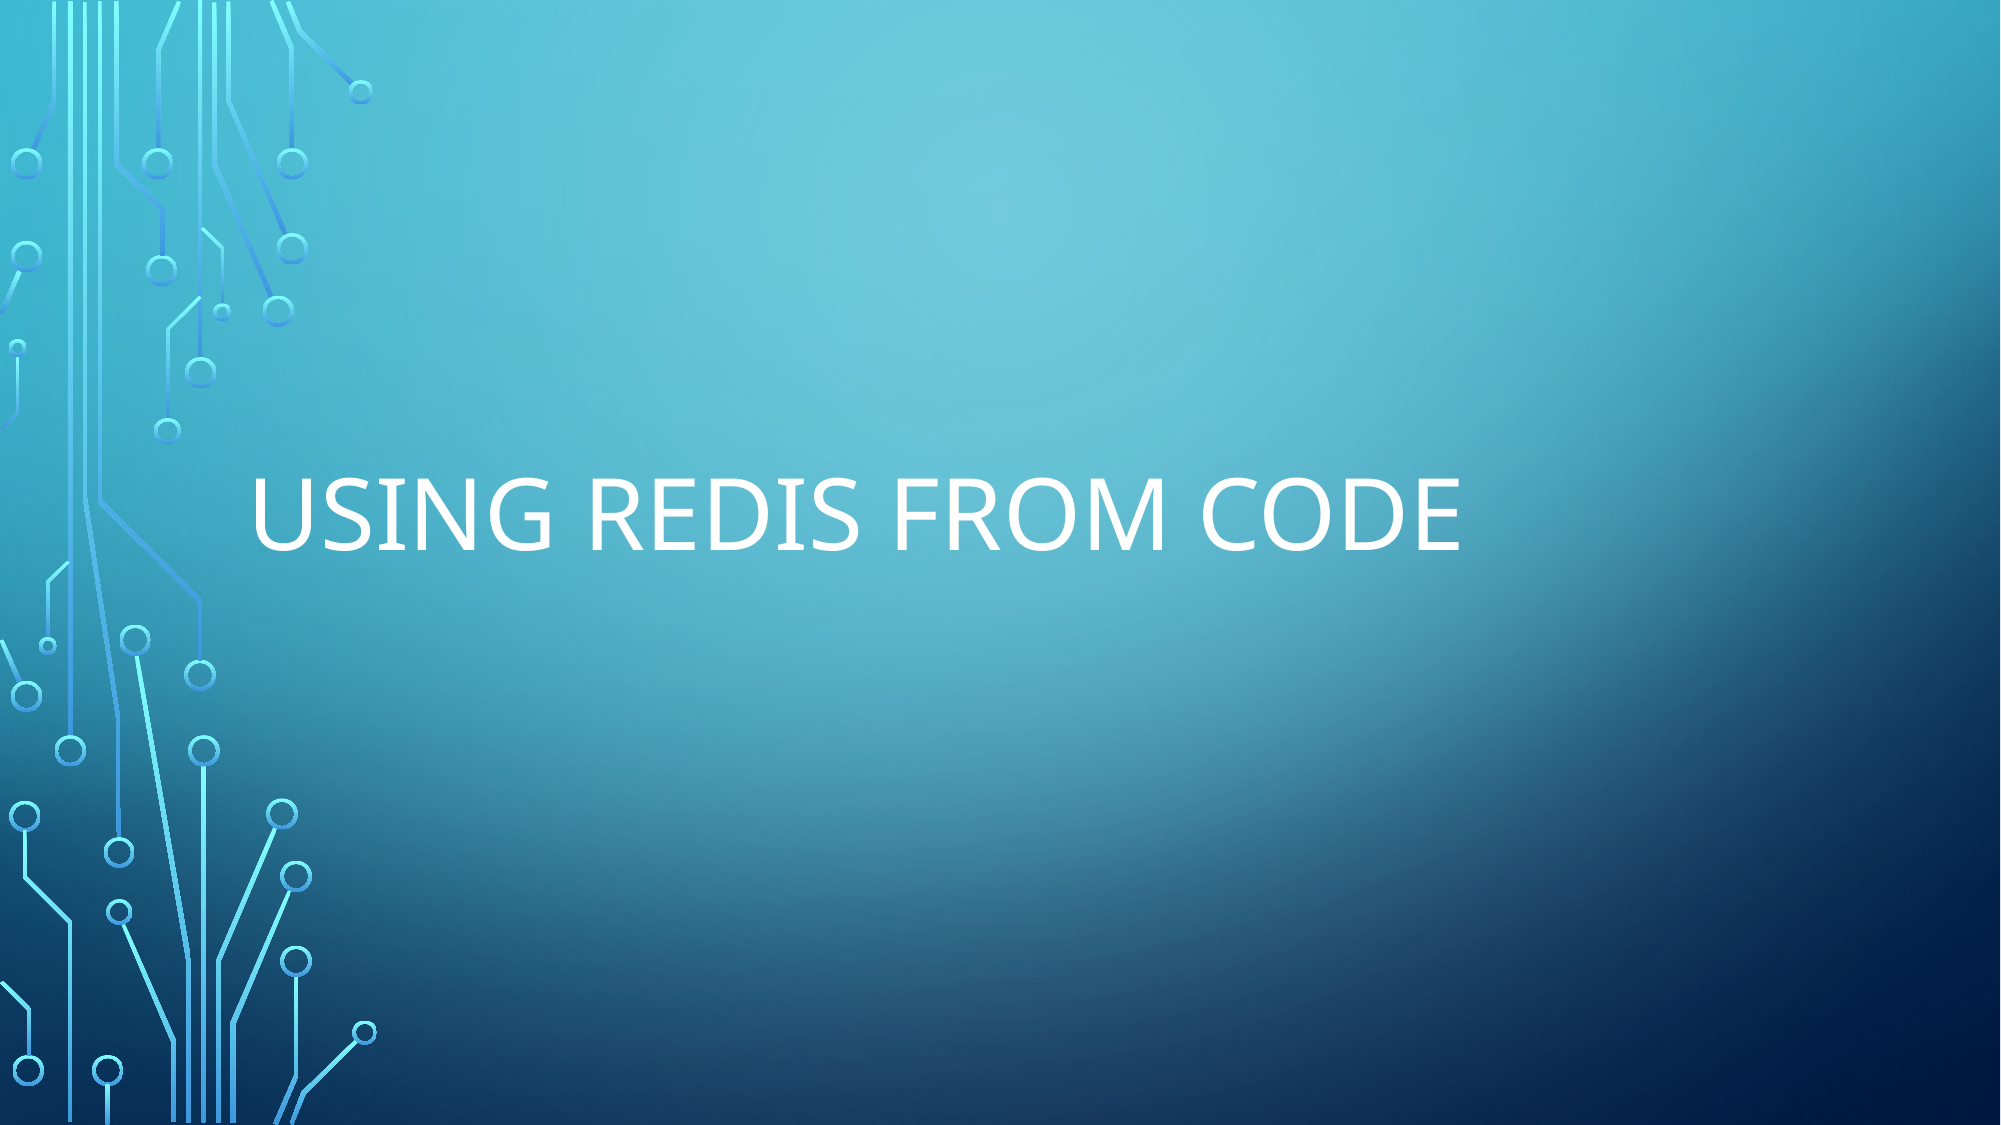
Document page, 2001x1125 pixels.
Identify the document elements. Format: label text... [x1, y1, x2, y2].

title Using Redis From Code [232, 429, 1933, 578]
